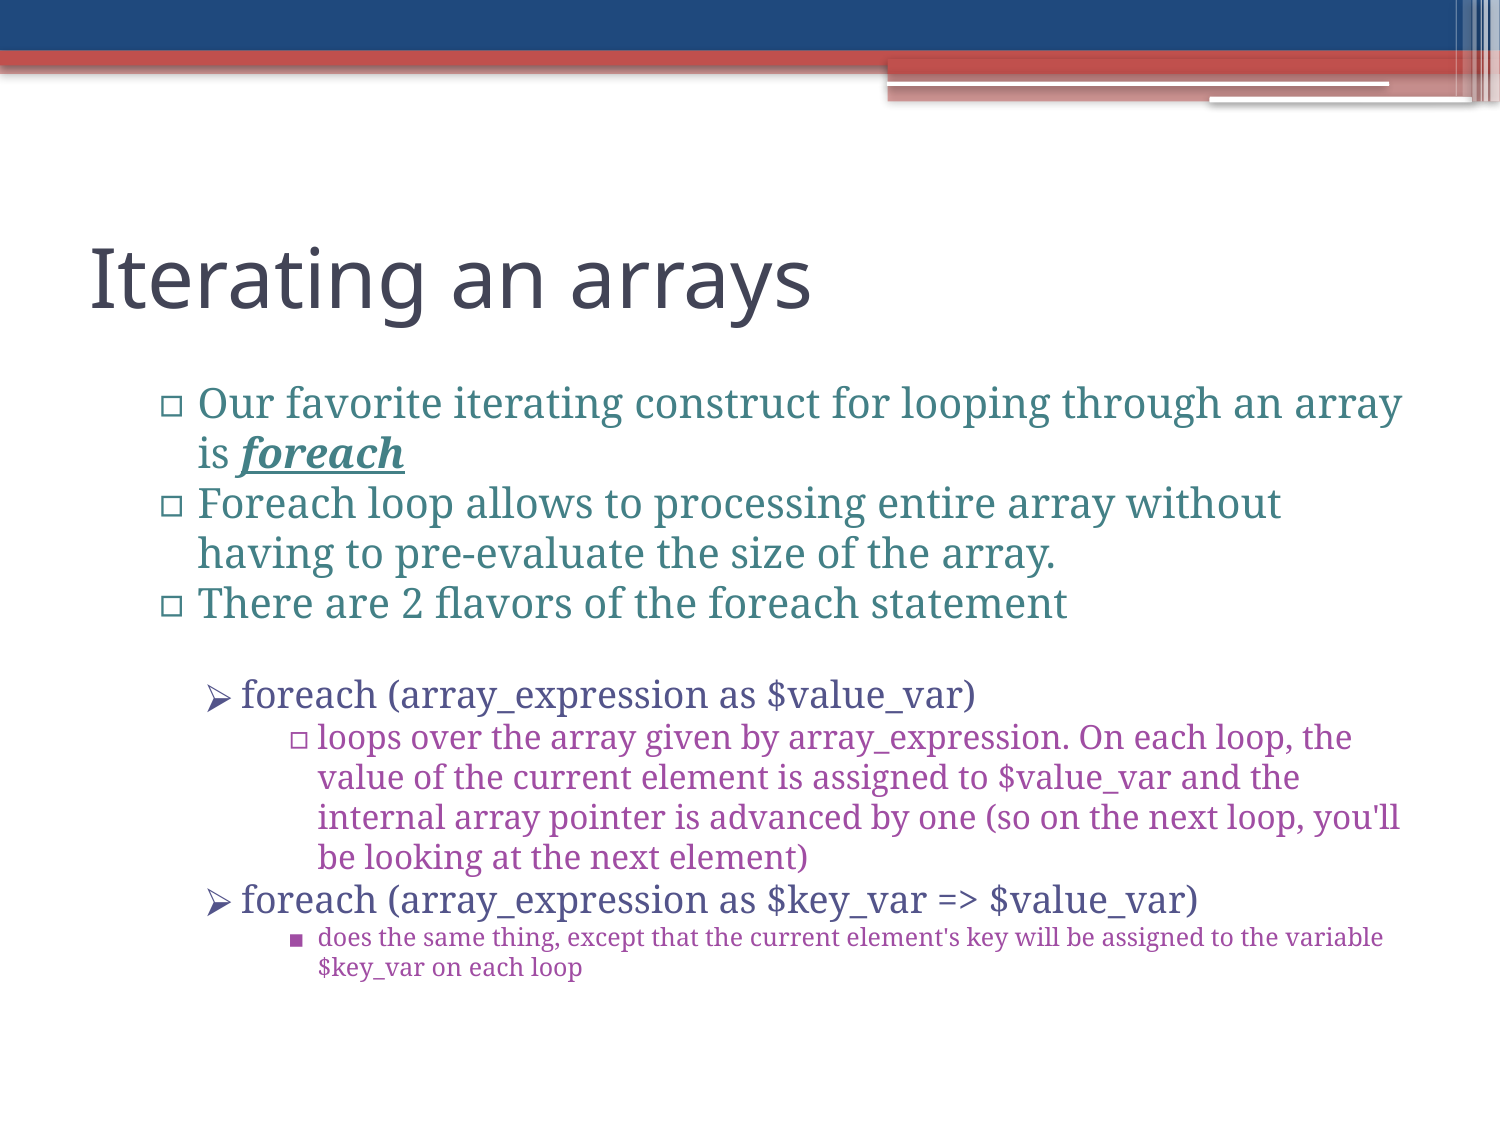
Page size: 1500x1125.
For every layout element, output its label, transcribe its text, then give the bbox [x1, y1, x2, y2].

text_box Iterating an arrays [75, 187, 1425, 363]
text_box Our favorite iterating construct for looping through an array is foreach Foreach loop allows to processing entire array without having to pre-evaluate the size of the array. There are 2 flavors of the foreach statement foreach (array_expression as $value_var) loops over the array given by array_expression. On each loop, the value of the current element is assigned to $value_var and the internal array pointer is advanced by one (so on the next loop, you'll be looking at the next element) foreach (array_expression as $key_var => $value_var) does the same thing, except that the current element's key will be assigned to the variable $key_var on each loop [75, 368, 1425, 1079]
